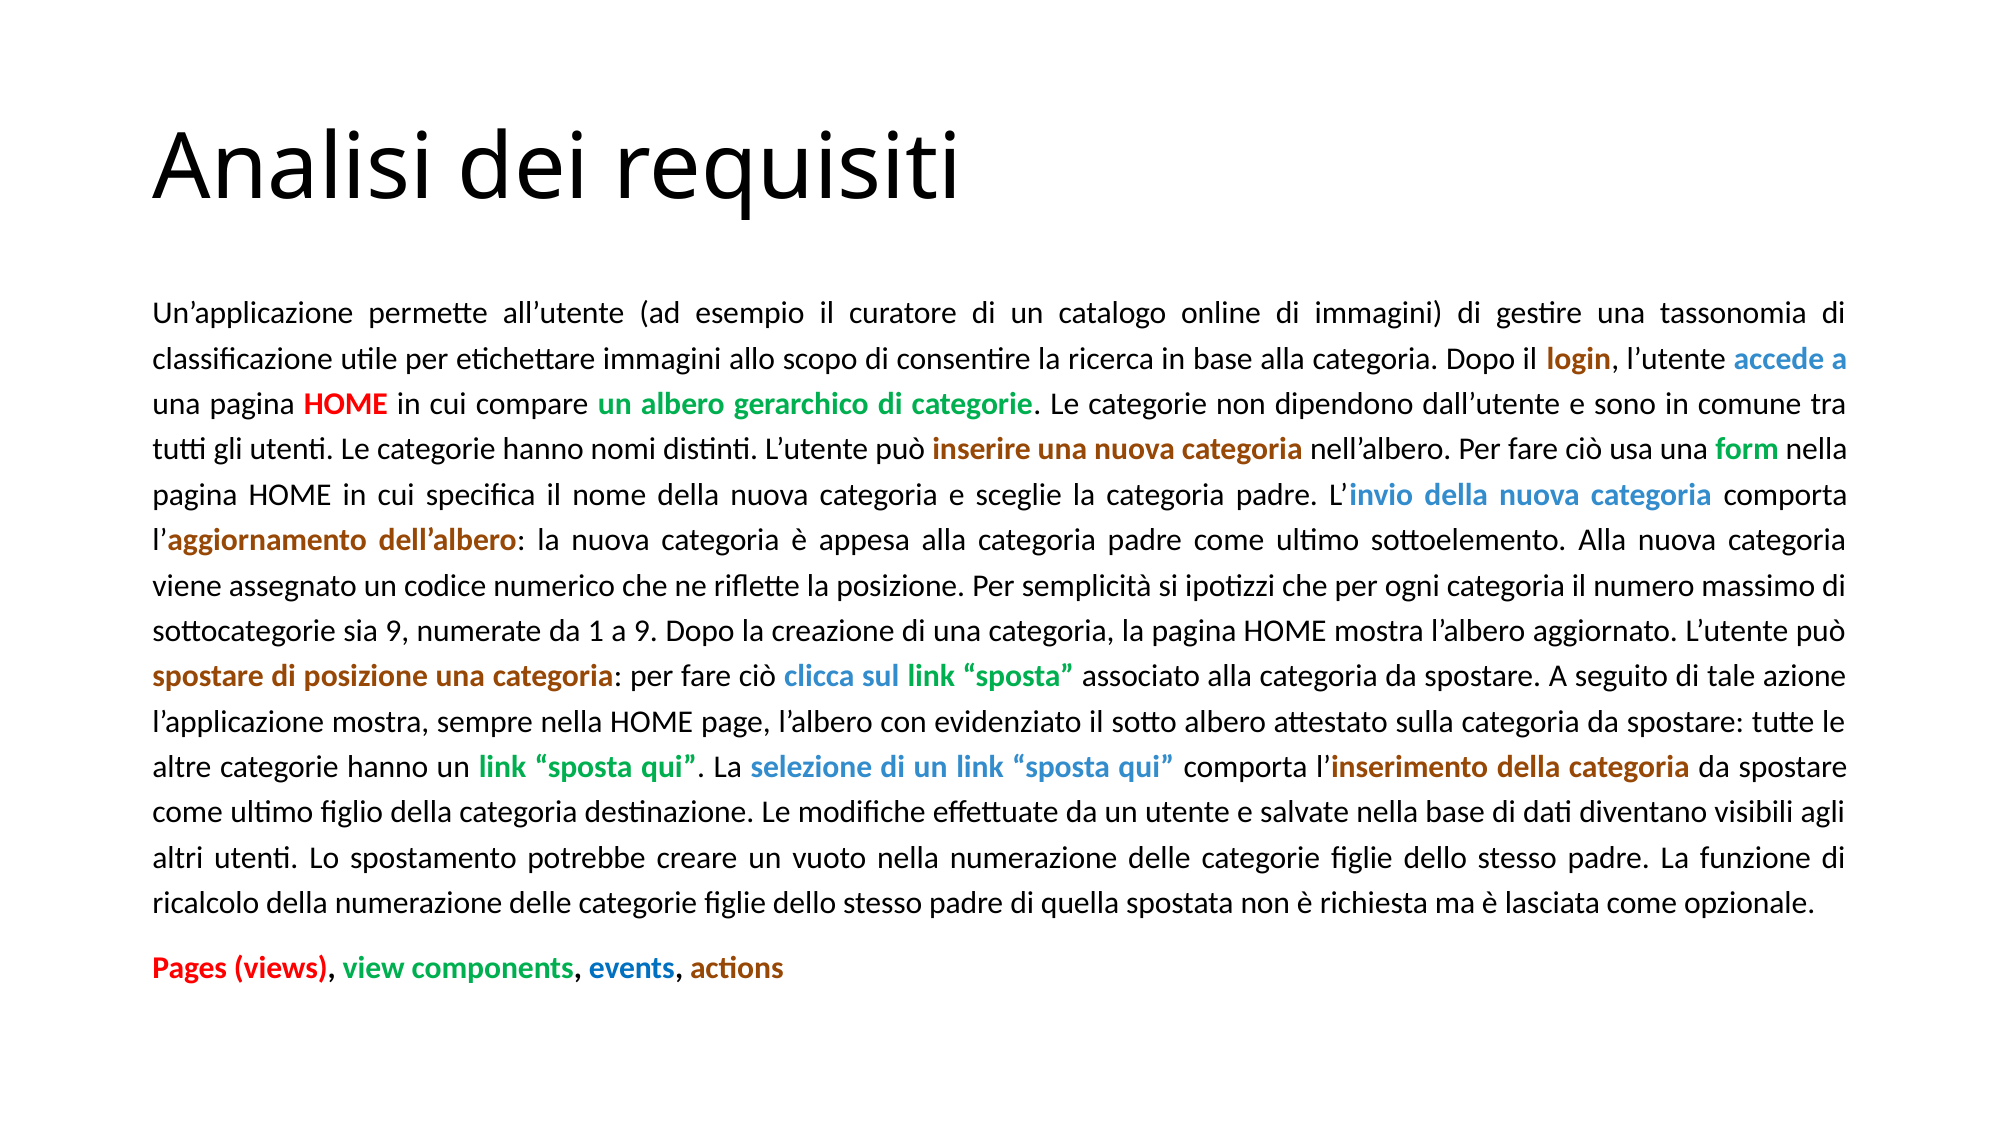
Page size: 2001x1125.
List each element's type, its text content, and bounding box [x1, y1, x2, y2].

list Un’applicazione permette all’utente (ad esempio il curatore di un catalogo online di immagini) di gestire una tassonomia di classificazione utile per etichettare immagini allo scopo di consentire la ricerca in base alla categoria. Dopo il login, l’utente accede a una pagina HOME in cui compare un albero gerarchico di categorie. Le categorie non dipendono dall’utente e sono in comune tra tutti gli utenti. Le categorie hanno nomi distinti. L’utente può inserire una nuova categoria nell’albero. Per fare ciò usa una form nella pagina HOME in cui specifica il nome della nuova categoria e sceglie la categoria padre. L’invio della nuova categoria comporta l’aggiornamento dell’albero: la nuova categoria è appesa alla categoria padre come ultimo sottoelemento. Alla nuova categoria viene assegnato un codice numerico che ne riflette la posizione. Per semplicità si ipotizzi che per ogni categoria il numero massimo di sottocategorie sia 9, numerate da 1 a 9. Dopo la creazione di una categoria, la pagina HOME mostra l’albero aggiornato. L’utente può spostare di posizione una categoria: per fare ciò clicca sul link “sposta” associato alla categoria da spostare. A seguito di tale azione l’applicazione mostra, sempre nella HOME page, l’albero con evidenziato il sotto albero attestato sulla categoria da spostare: tutte le altre categorie hanno un link “sposta qui”. La selezione di un link “sposta qui” comporta l’inserimento della categoria da spostare come ultimo figlio della categoria destinazione. Le modifiche effettuate da un utente e salvate nella base di dati diventano visibili agli altri utenti. Lo spostamento potrebbe creare un vuoto nella numerazione delle categorie figlie dello stesso padre. La funzione di ricalcolo della numerazione delle categorie figlie dello stesso padre di quella spostata non è richiesta ma è lasciata come opzionale. Pages (views), view components, events, actions [137, 277, 1863, 1043]
title Analisi dei requisiti [137, 59, 1863, 277]
